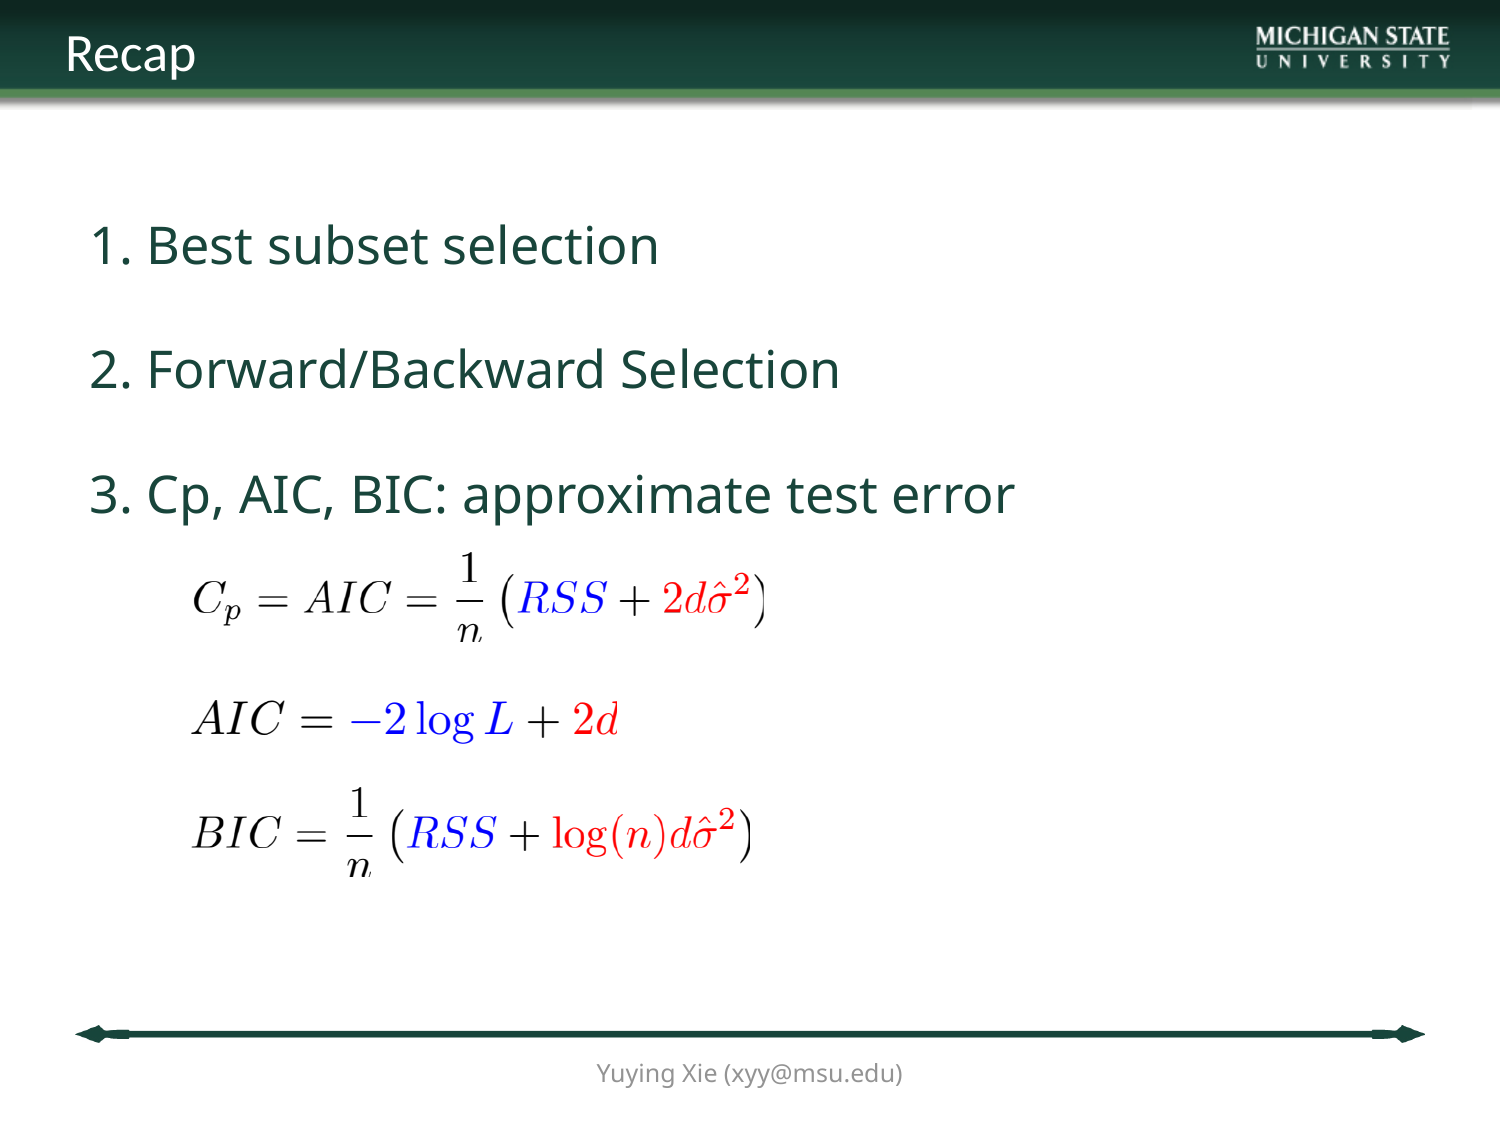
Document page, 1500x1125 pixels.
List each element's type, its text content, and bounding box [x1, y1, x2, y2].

title 1. Best subset selection 2. Forward/Backward Selection 3. Cp, AIC, BIC: approximate test error [75, 204, 1425, 898]
picture [190, 698, 618, 744]
picture [0, 0, 1500, 110]
picture [190, 786, 751, 877]
picture [193, 550, 764, 642]
text_box Recap [49, 9, 1413, 90]
picture [75, 1025, 1425, 1043]
footer Yuying Xie (xyy@msu.edu) [512, 1042, 988, 1103]
